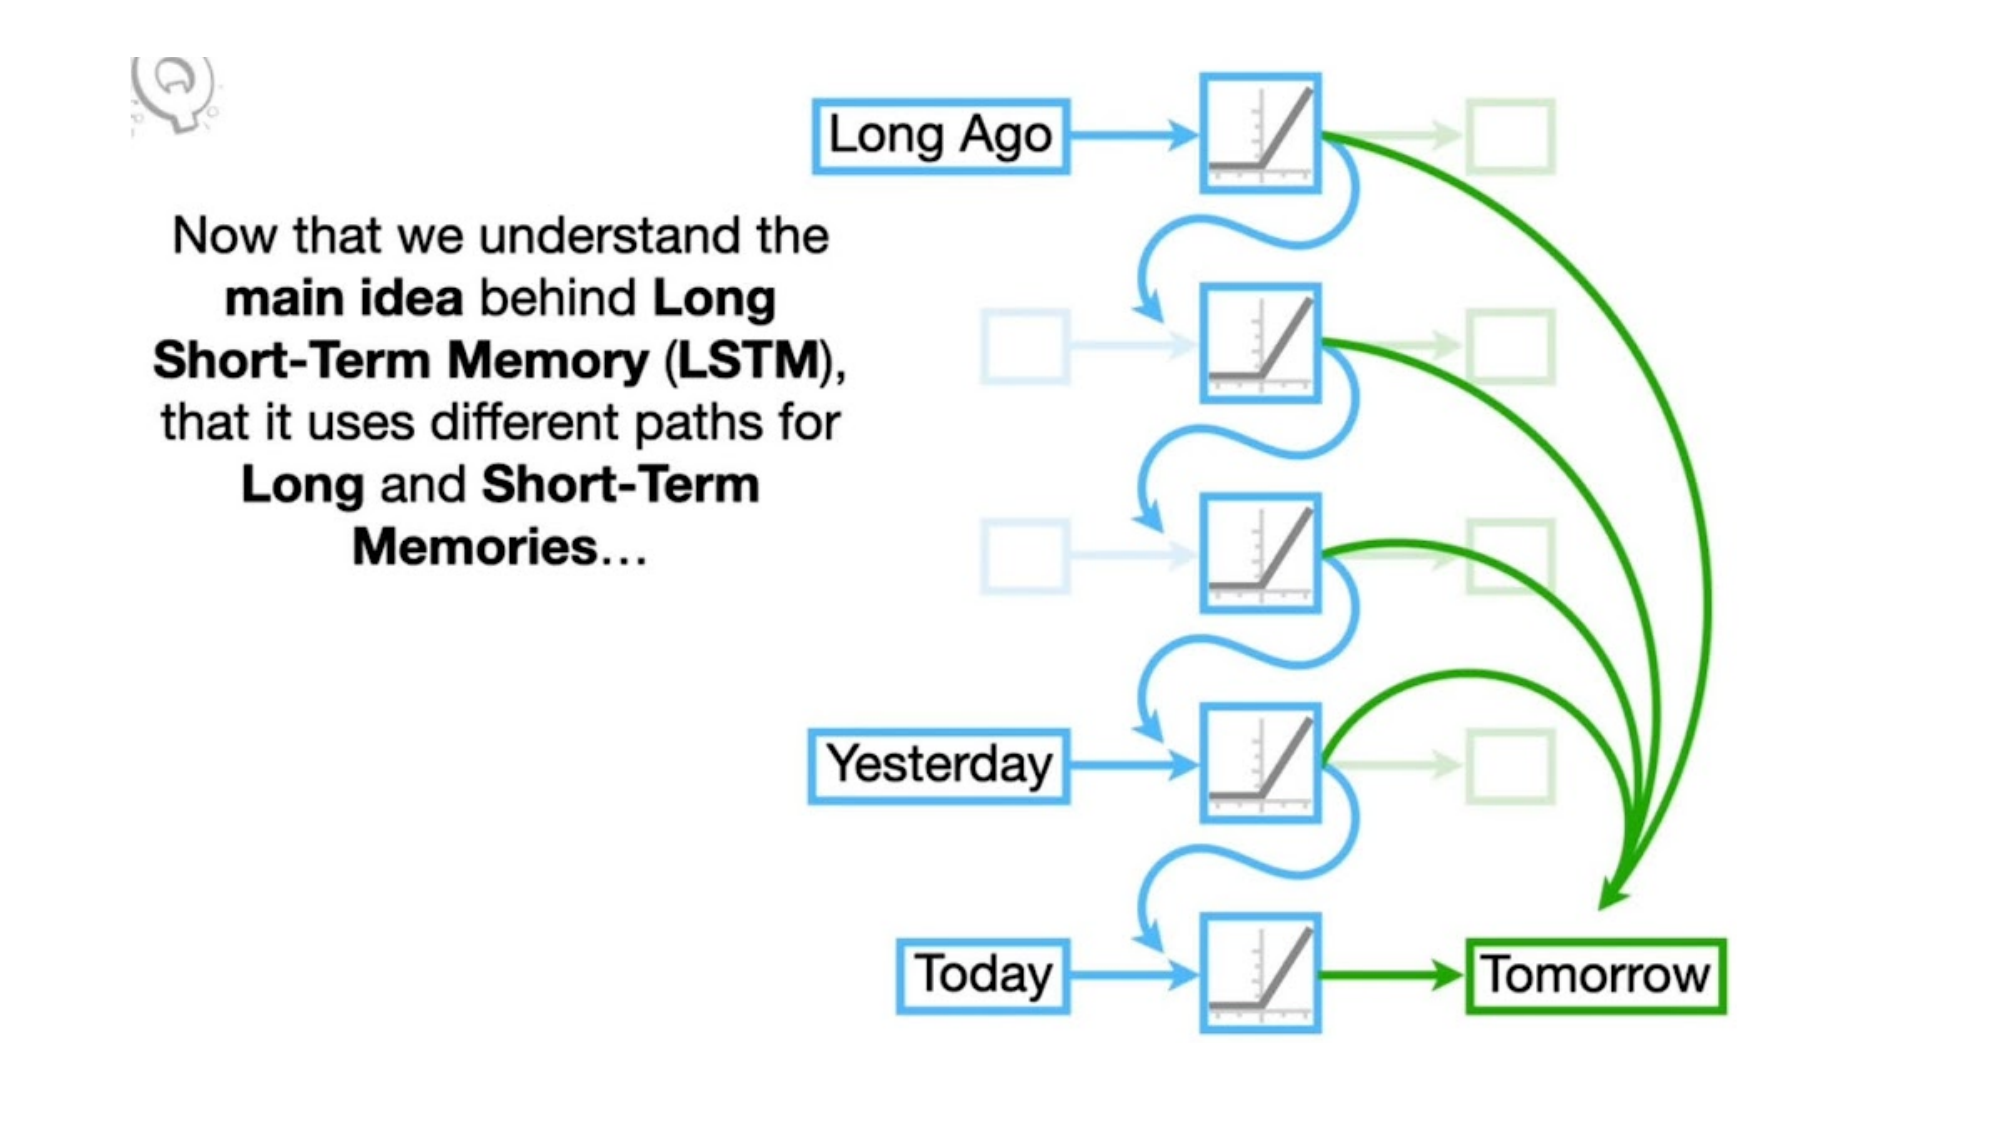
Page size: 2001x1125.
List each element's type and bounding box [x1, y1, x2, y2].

picture [130, 57, 1773, 1043]
